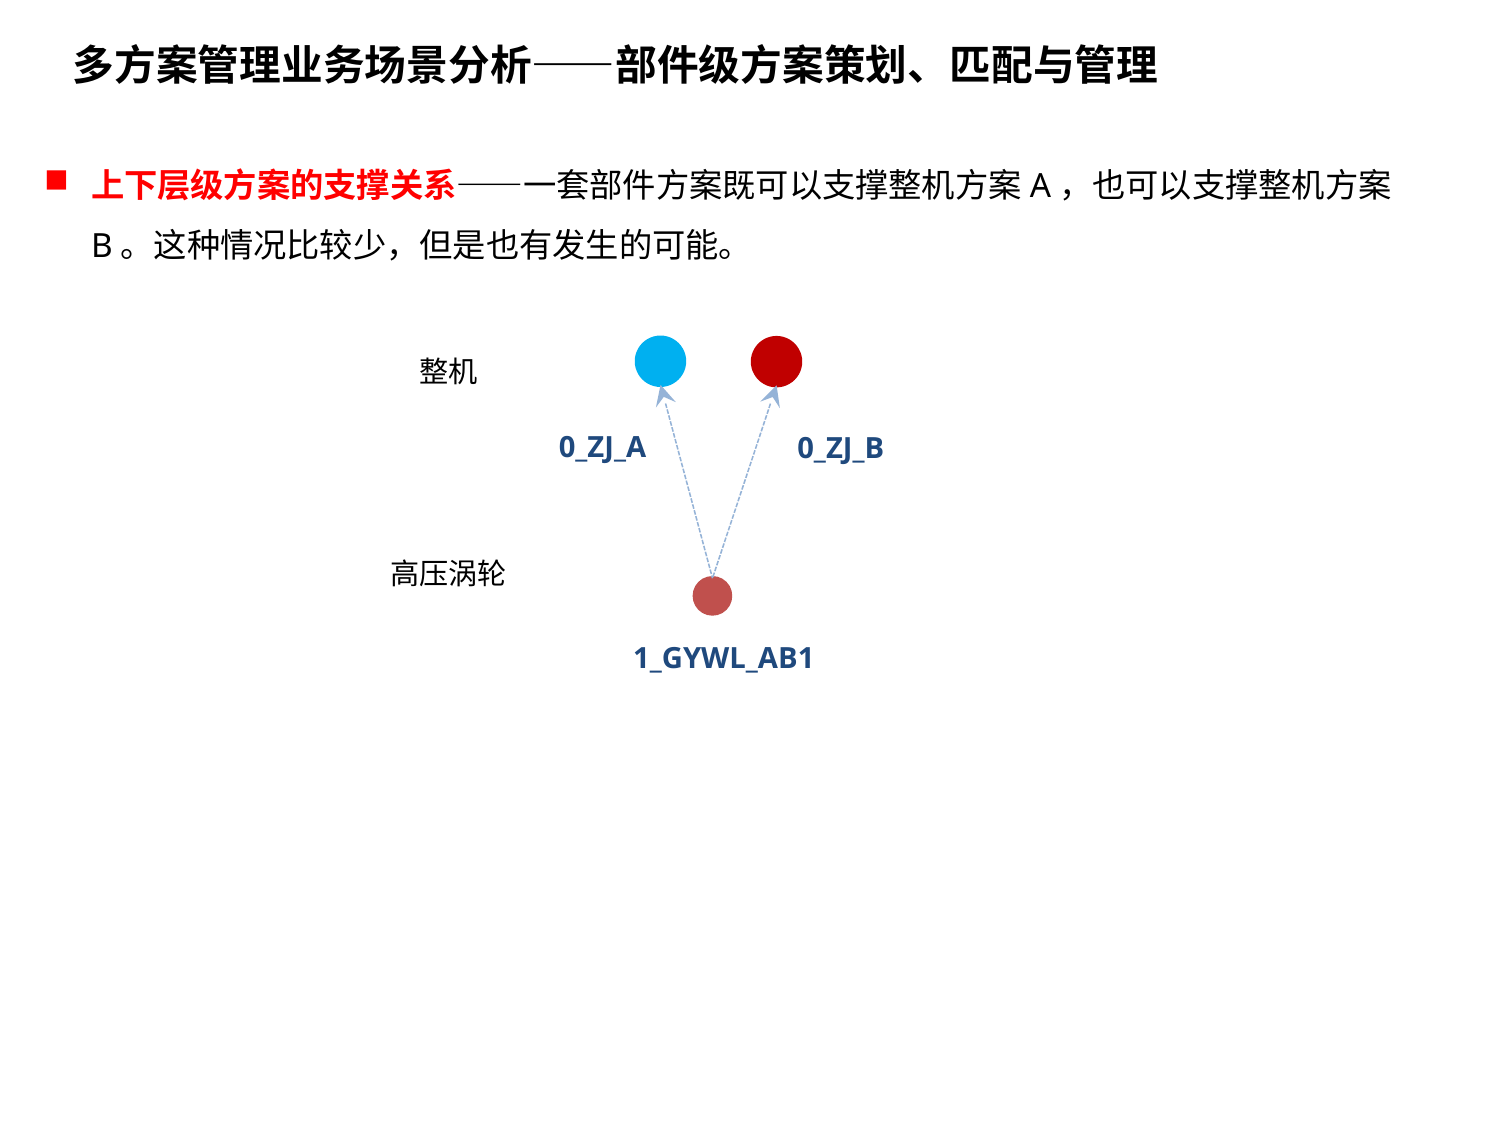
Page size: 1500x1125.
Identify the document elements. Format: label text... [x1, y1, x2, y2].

text_box 0_ZJ_B [782, 422, 900, 472]
text_box [692, 587, 733, 616]
text_box 多方案管理业务场景分析——部件级方案策划、匹配与管理 [57, 30, 1353, 96]
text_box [660, 384, 713, 579]
text_box 高压涡轮 [371, 547, 526, 598]
text_box [750, 335, 803, 388]
text_box 上下层级方案的支撑关系——一套部件方案既可以支撑整机方案A，也可以支撑整机方案B。这种情况比较少，但是也有发生的可能。 [29, 137, 1477, 272]
text_box [634, 335, 687, 387]
text_box 整机 [371, 345, 526, 396]
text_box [714, 385, 777, 579]
text_box 1_GYWL_AB1 [618, 631, 830, 682]
text_box 0_ZJ_A [543, 420, 655, 471]
